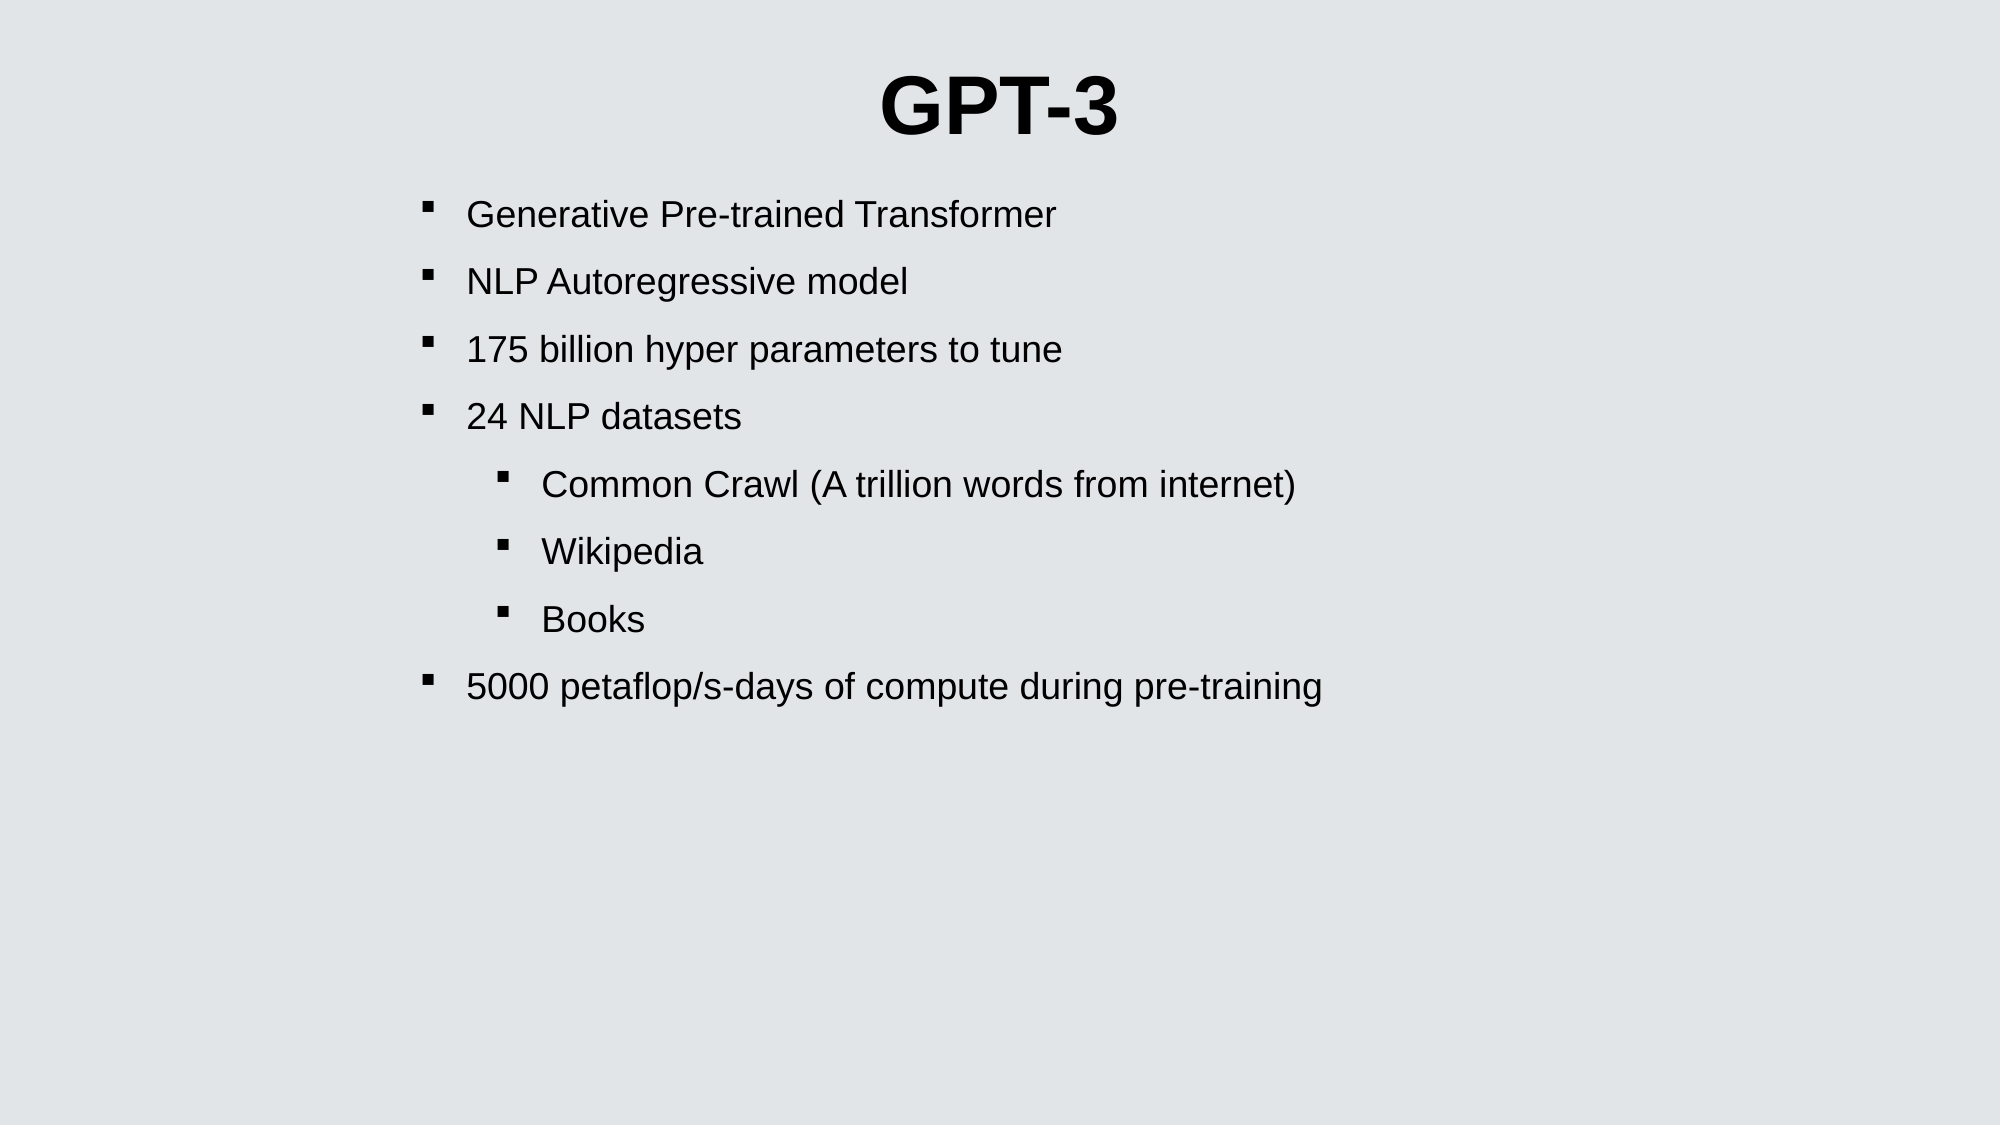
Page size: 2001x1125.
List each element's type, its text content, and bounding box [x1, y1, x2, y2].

text_box Generative Pre-trained Transformer NLP Autoregressive model 175 billion hyper parameters to tune 24 NLP datasets Common Crawl (A trillion words from internet) Wikipedia Books 5000 petaflop/s-days of compute during pre-training [404, 159, 1596, 715]
text_box GPT-3 [864, 43, 1135, 159]
